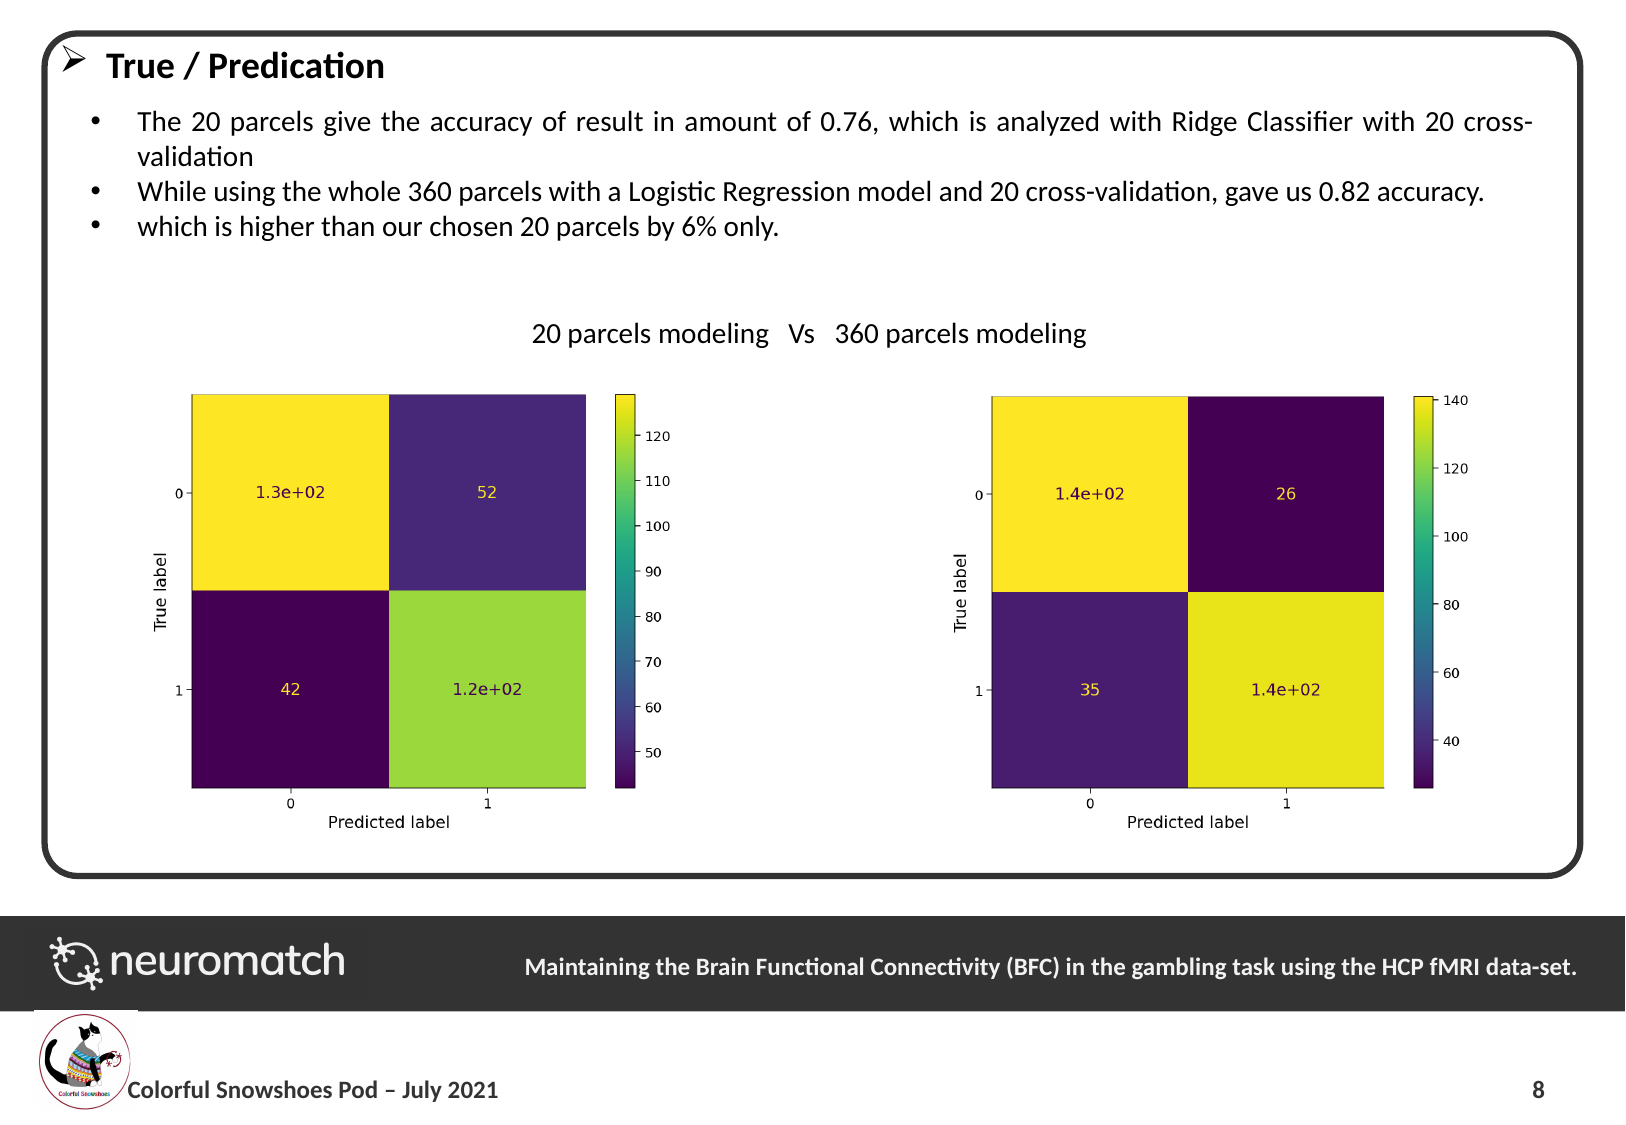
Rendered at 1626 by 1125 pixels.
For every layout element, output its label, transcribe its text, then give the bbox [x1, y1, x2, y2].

text_box True / Predication [44, 33, 670, 94]
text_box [75, 95, 1549, 838]
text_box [0, 916, 1625, 1012]
text_box [43, 32, 1582, 877]
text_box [34, 1010, 1591, 1112]
